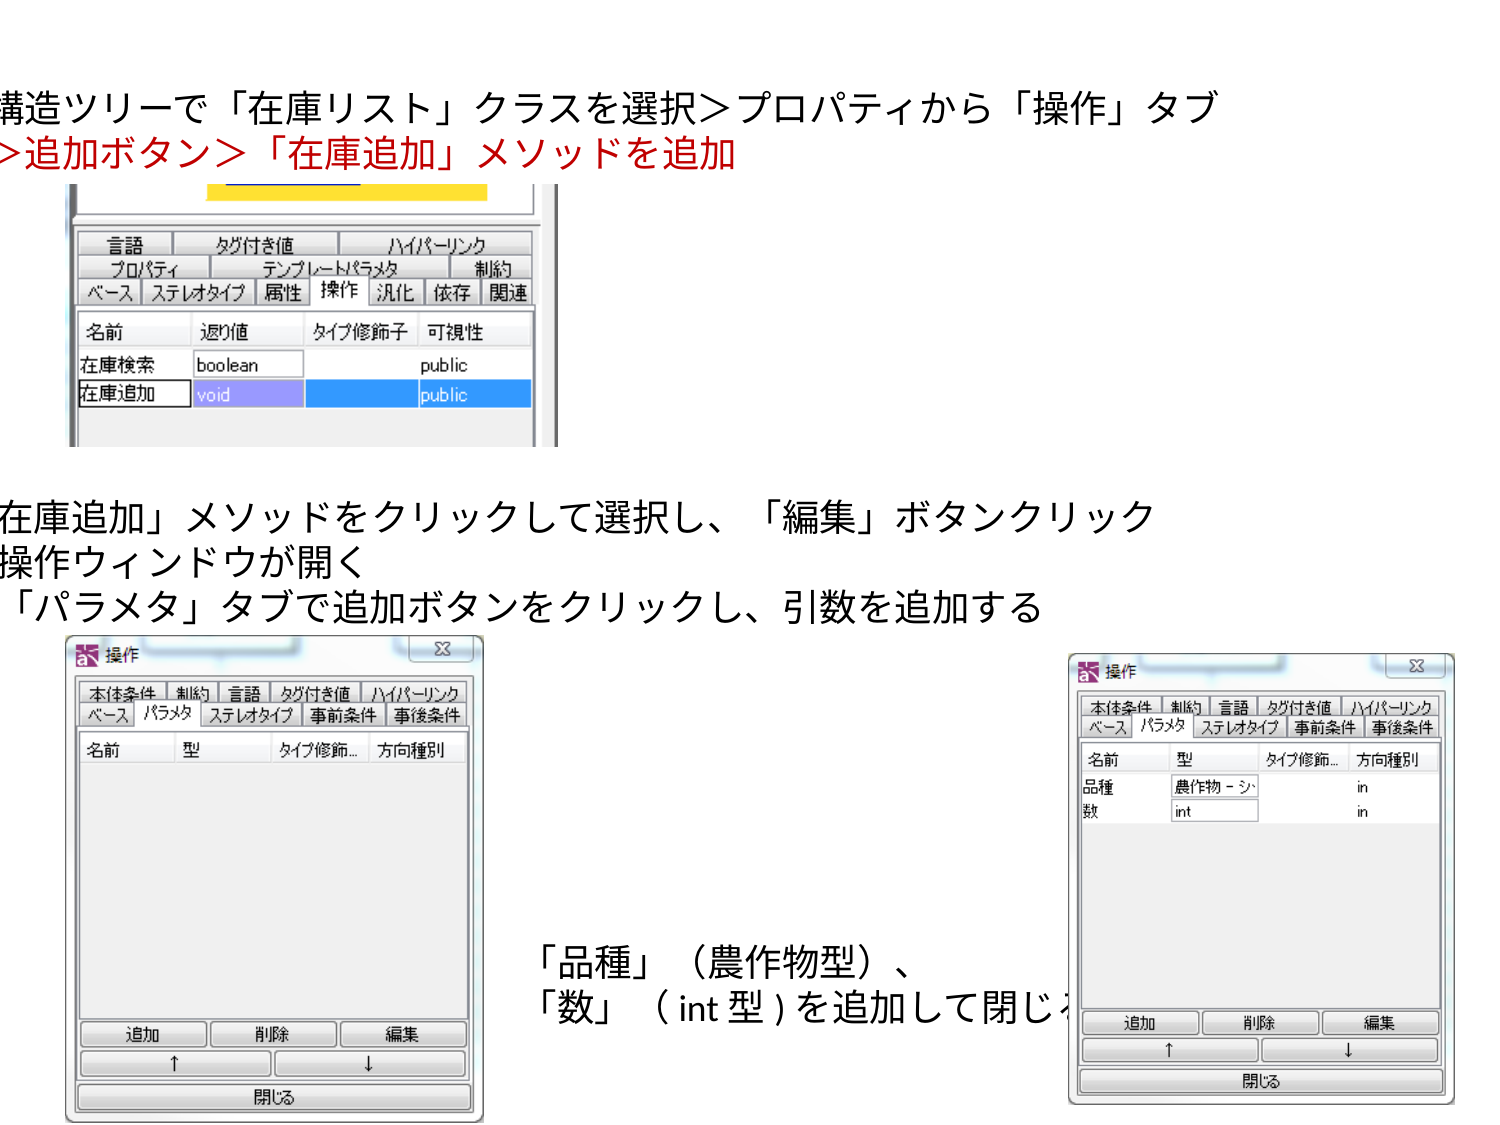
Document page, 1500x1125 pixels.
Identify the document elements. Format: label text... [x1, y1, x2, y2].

text_box 「在庫追加」メソッドをクリックして選択し、「編集」ボタンクリック ＞操作ウィンドウが開く ＞「パラメタ」タブで追加ボタンをクリックし、引数を追加する [0, 486, 1173, 637]
picture [1068, 653, 1456, 1105]
picture [65, 183, 559, 447]
text_box 「品種」（農作物型）、 「数」（int型)を追加して閉じる [504, 931, 1063, 1037]
text_box 構造ツリーで「在庫リスト」クラスを選択＞プロパティから「操作」タブ ＞追加ボタン＞「在庫追加」メソッドを追加 [0, 78, 1235, 183]
picture [65, 634, 485, 1124]
